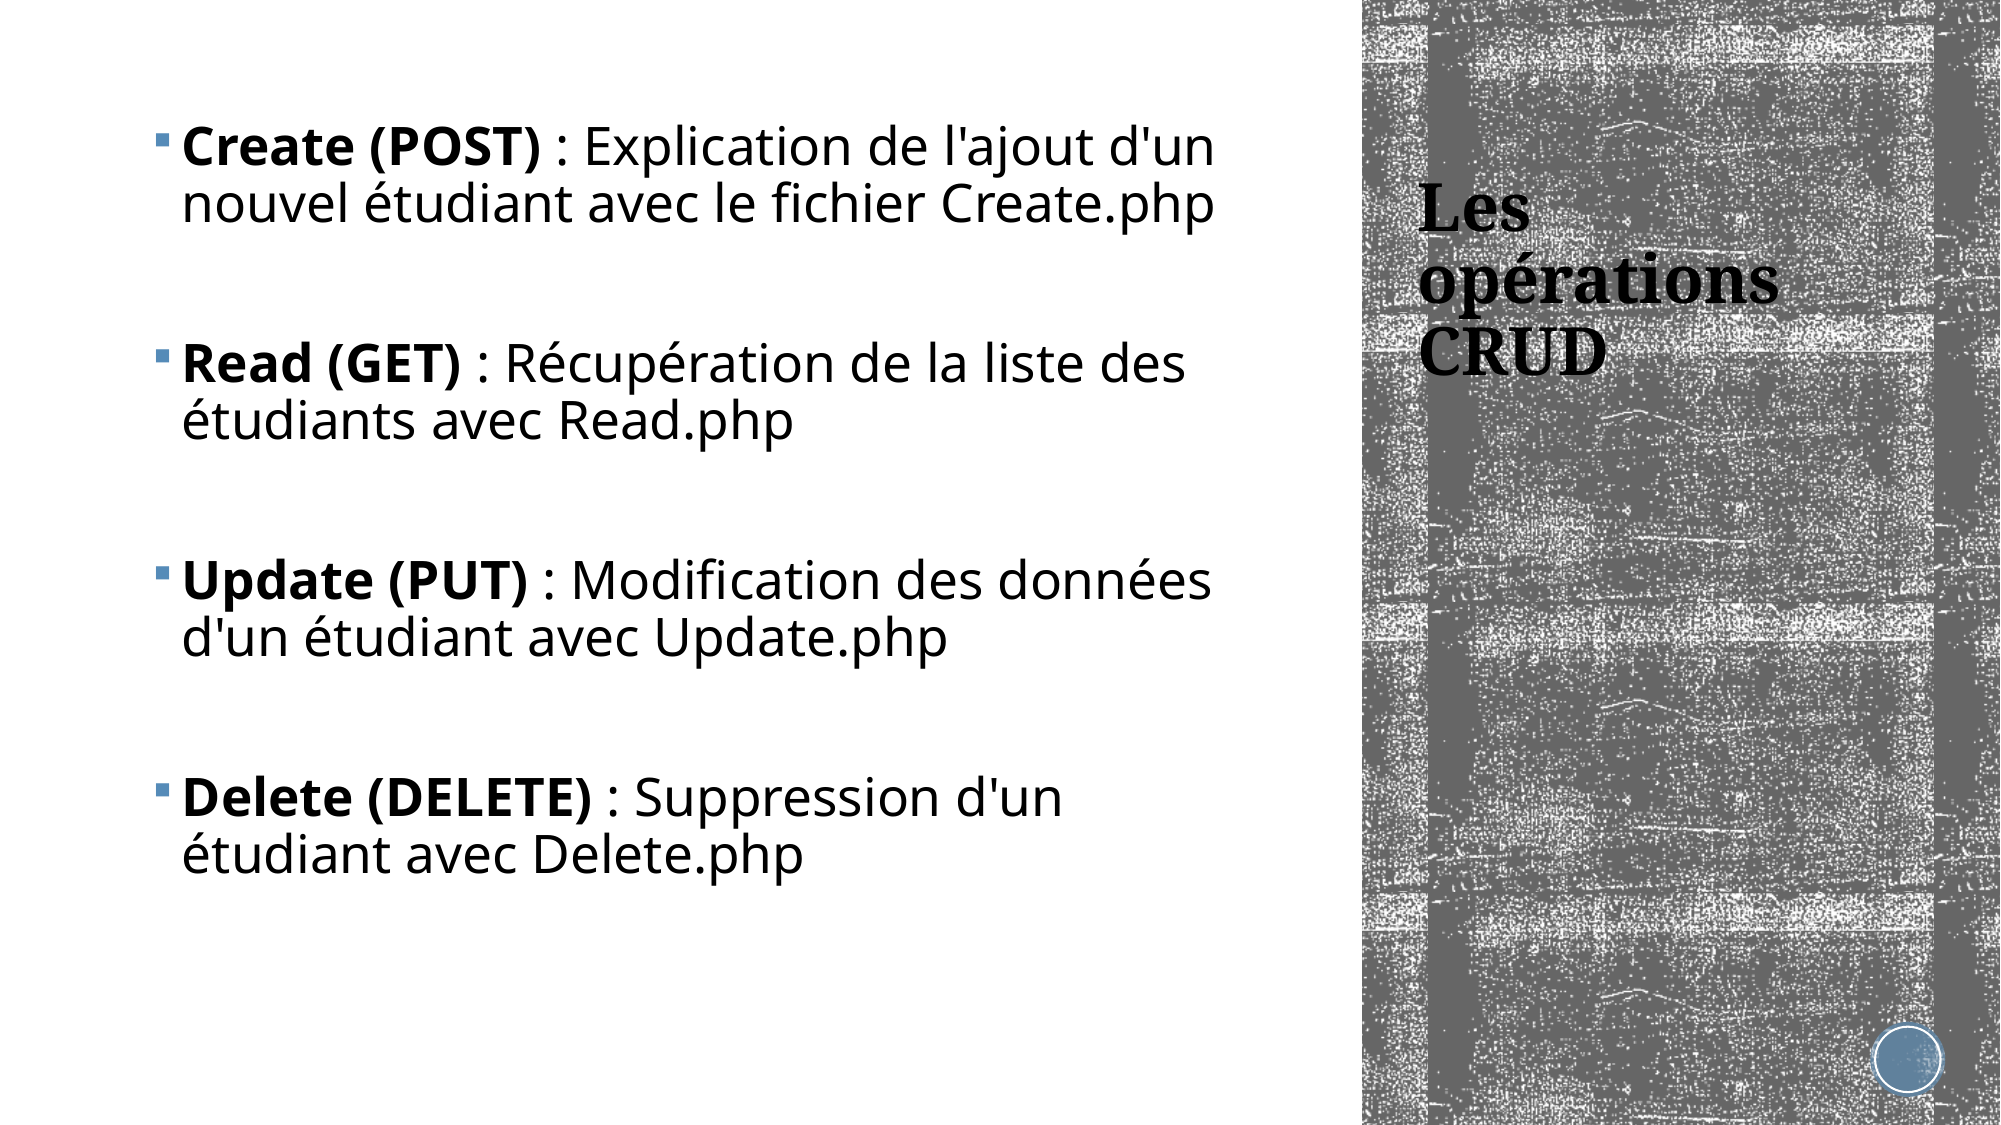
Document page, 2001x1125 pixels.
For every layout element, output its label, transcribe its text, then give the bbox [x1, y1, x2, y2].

list Create (POST) : Explication de l'ajout d'un nouvel étudiant avec le fichier Create.php Read (GET) : Récupération de la liste des étudiants avec Read.php Update (PUT) : Modification des données d'un étudiant avec Update.php Delete (DELETE) : Suppression d'un étudiant avec Delete.php [137, 112, 1239, 936]
title Les opérations CRUD [1402, 112, 1928, 398]
